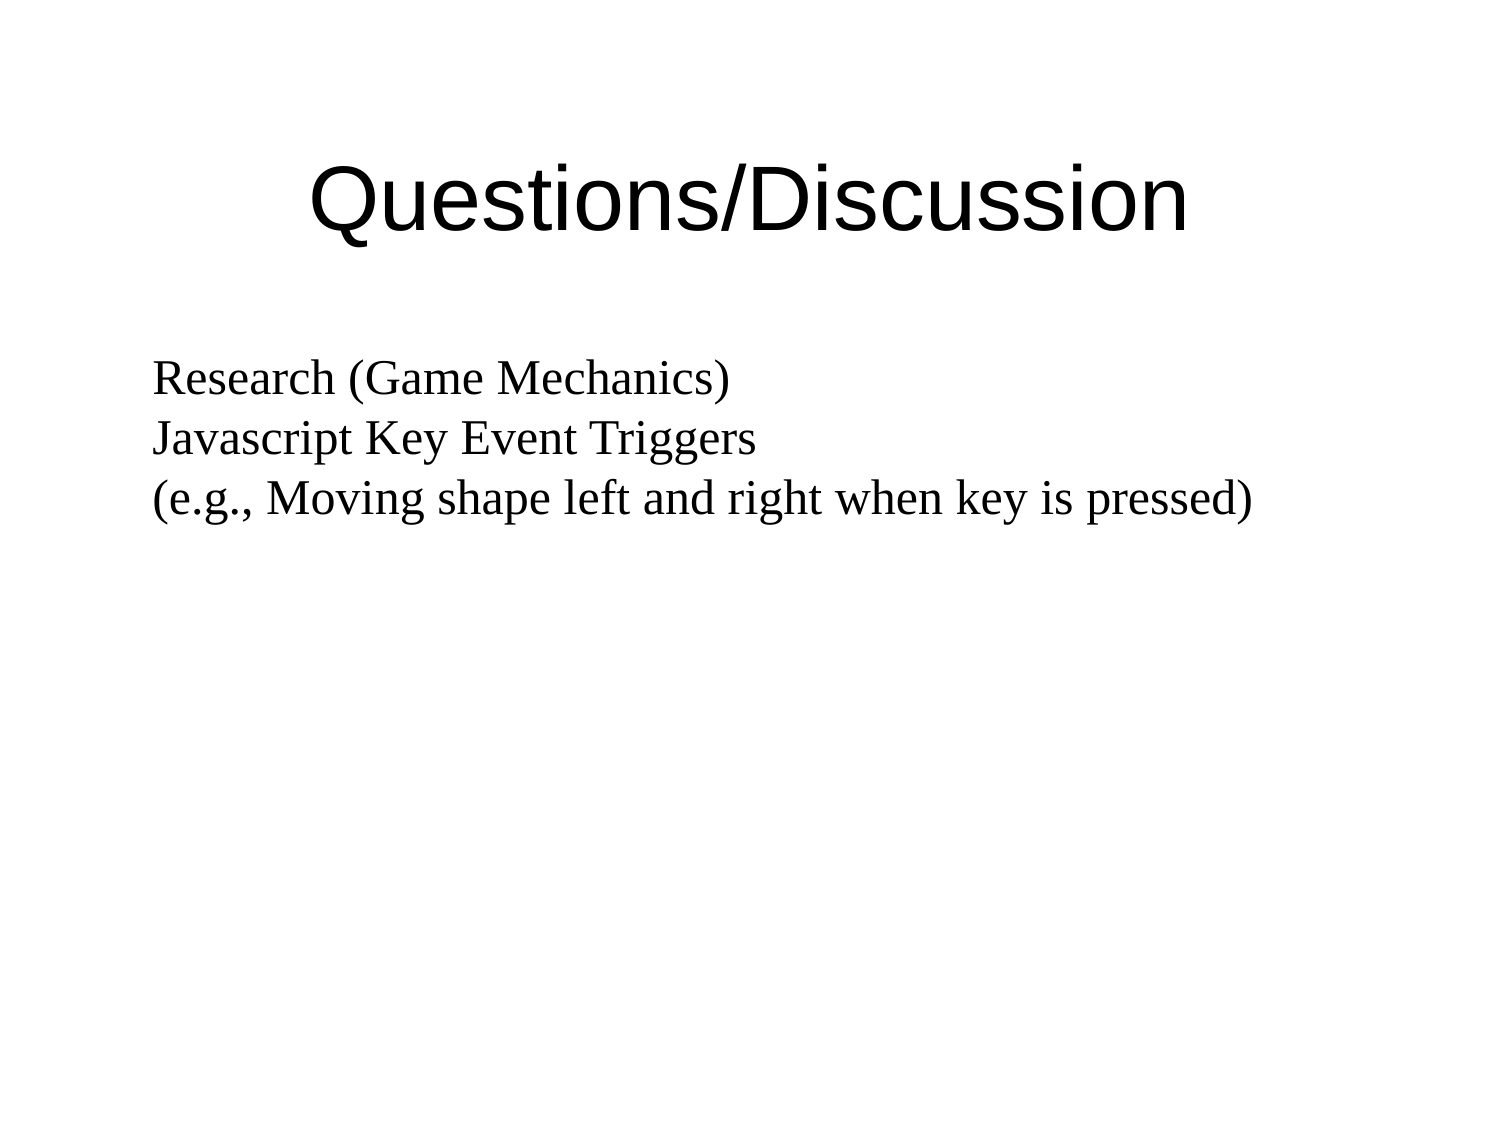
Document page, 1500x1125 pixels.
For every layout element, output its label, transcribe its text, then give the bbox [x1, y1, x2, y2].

text_box Research (Game Mechanics) Javascript Key Event Triggers (e.g., Moving shape left and right when key is pressed) [137, 337, 1388, 533]
text_box [112, 324, 1388, 1000]
text_box Questions/Discussion [112, 99, 1388, 288]
